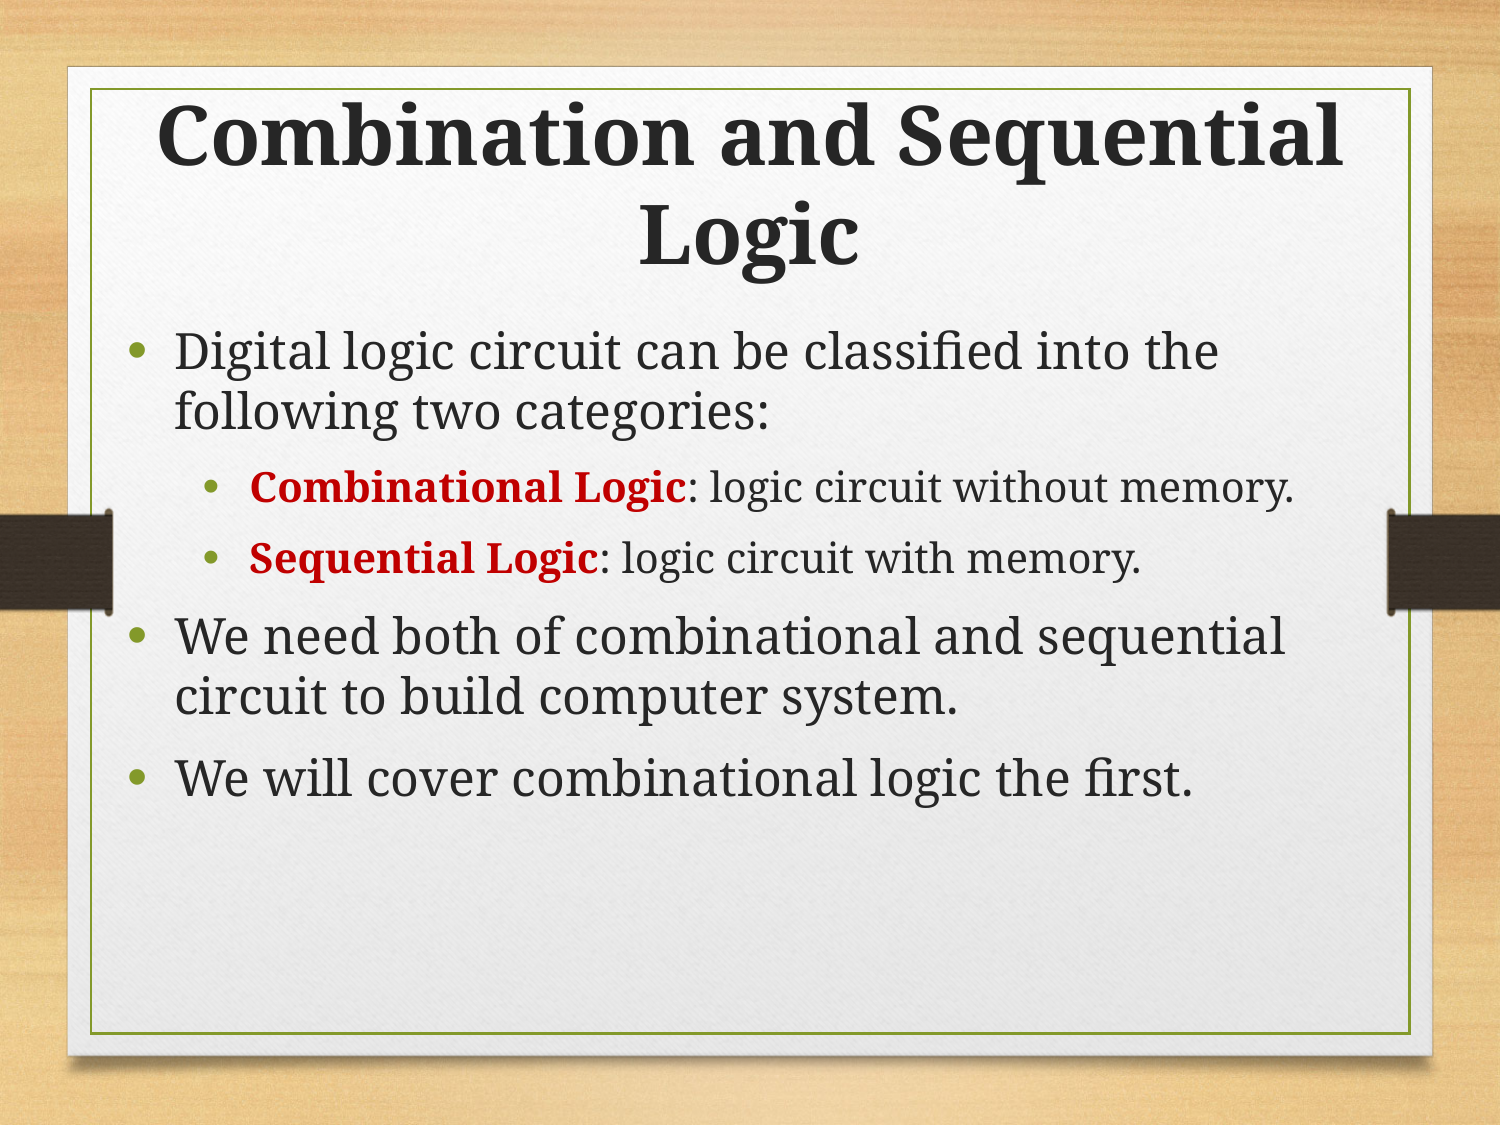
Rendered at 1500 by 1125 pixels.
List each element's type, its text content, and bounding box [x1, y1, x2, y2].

picture [0, 0, 1500, 1125]
title Combination and Sequential Logic [87, 75, 1413, 289]
list Digital logic circuit can be classified into the following two categories: Combinational Logic: logic circuit without memory. Sequential Logic: logic circuit with memory. We need both of combinational and sequential circuit to build computer system. We will cover combinational logic the first. [112, 312, 1400, 878]
